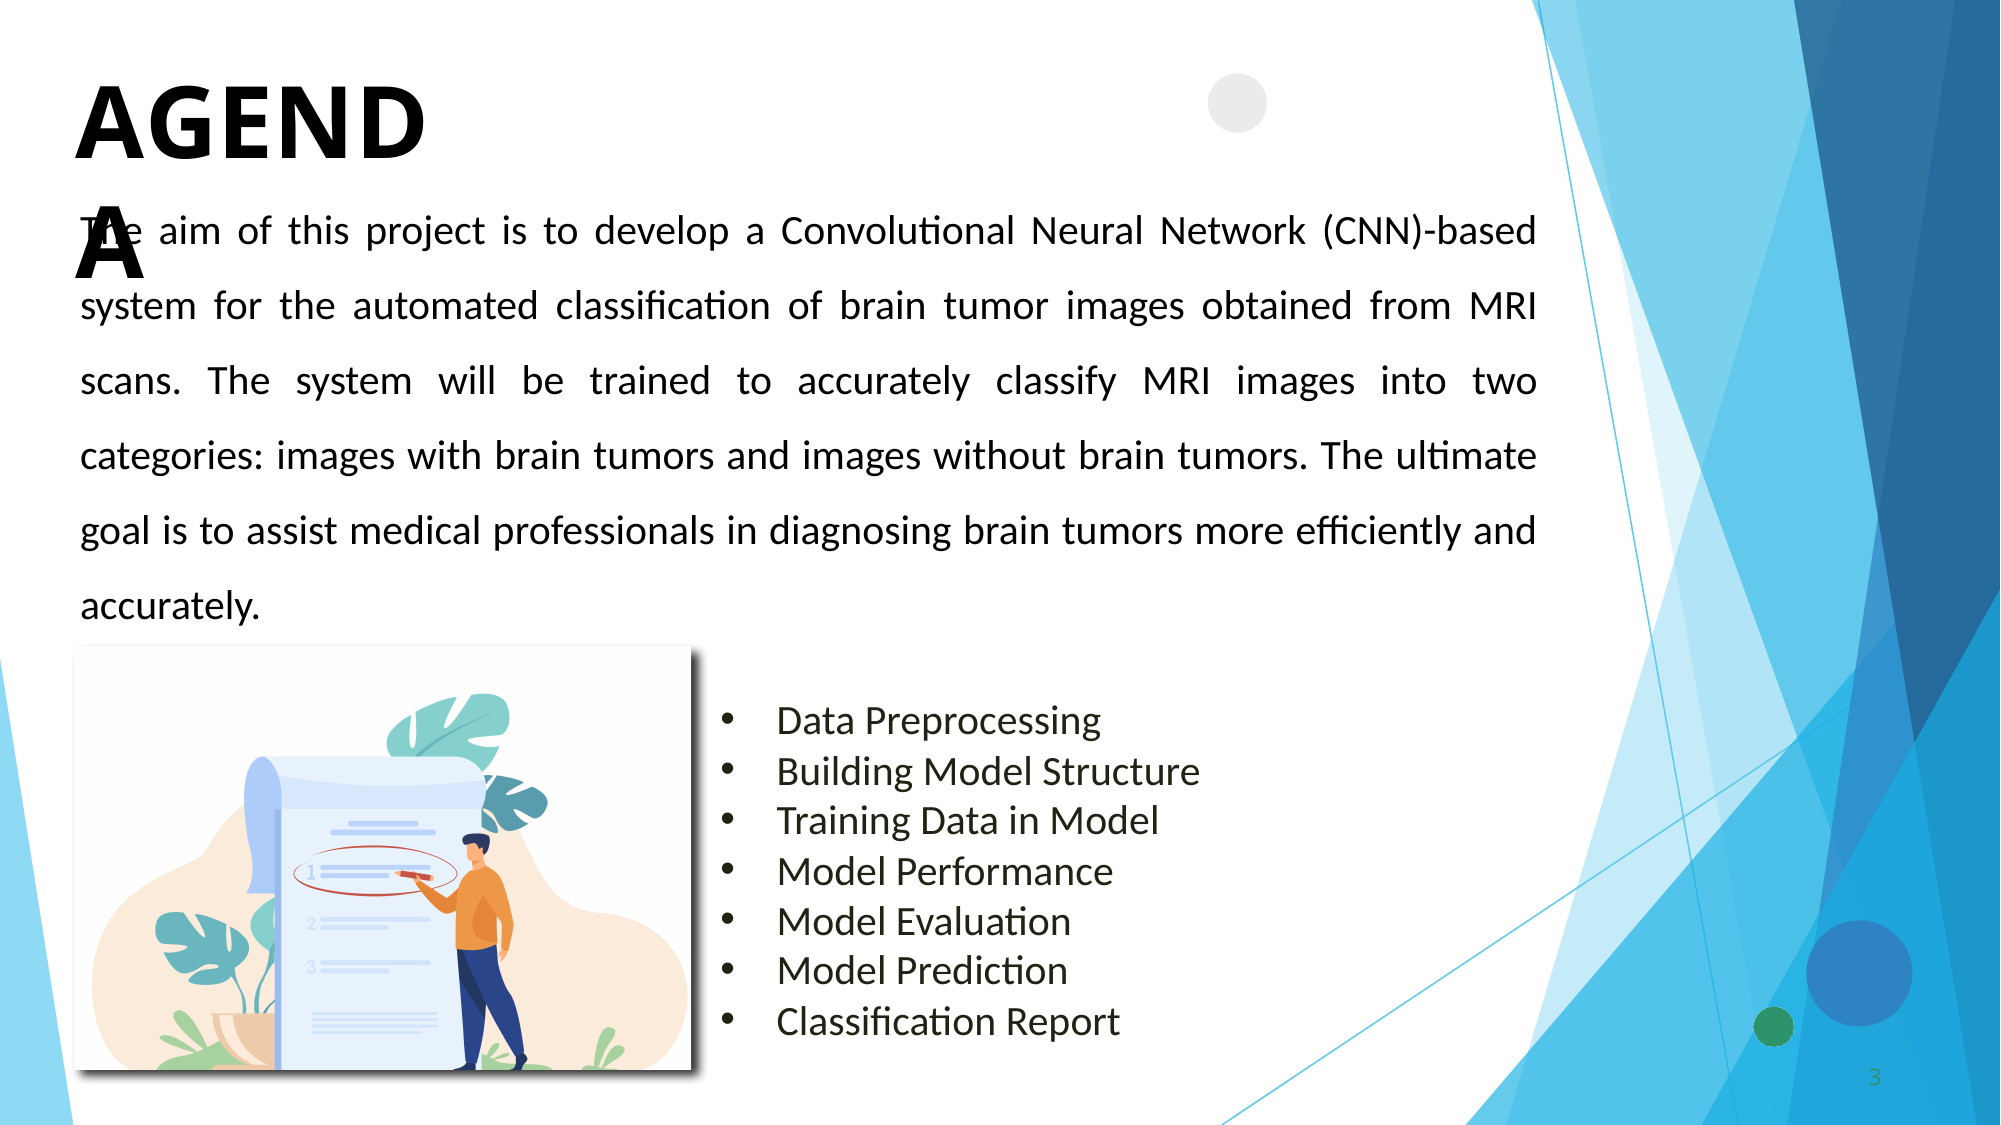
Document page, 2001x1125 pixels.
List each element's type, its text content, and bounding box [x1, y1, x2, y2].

text_box Data Preprocessing Building Model Structure Training Data in Model Model Performance Model Evaluation Model Prediction Classification Report [705, 685, 1215, 1125]
text_box [0, 658, 74, 1125]
text_box [1207, 84, 1215, 123]
picture [1752, 1005, 1794, 1048]
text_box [1220, 0, 2000, 1125]
picture [73, 646, 692, 1070]
text_box The aim of this project is to develop a Convolutional Neural Network (CNN)-based system for the automated classification of brain tumor images obtained from MRI scans. The system will be trained to accurately classify MRI images into two categories: images with brain tumors and images without brain tumors. The ultimate goal is to assist medical professionals in diagnosing brain tumors more efficiently and accurately. [64, 170, 1215, 636]
title AGENDA [73, 56, 461, 170]
